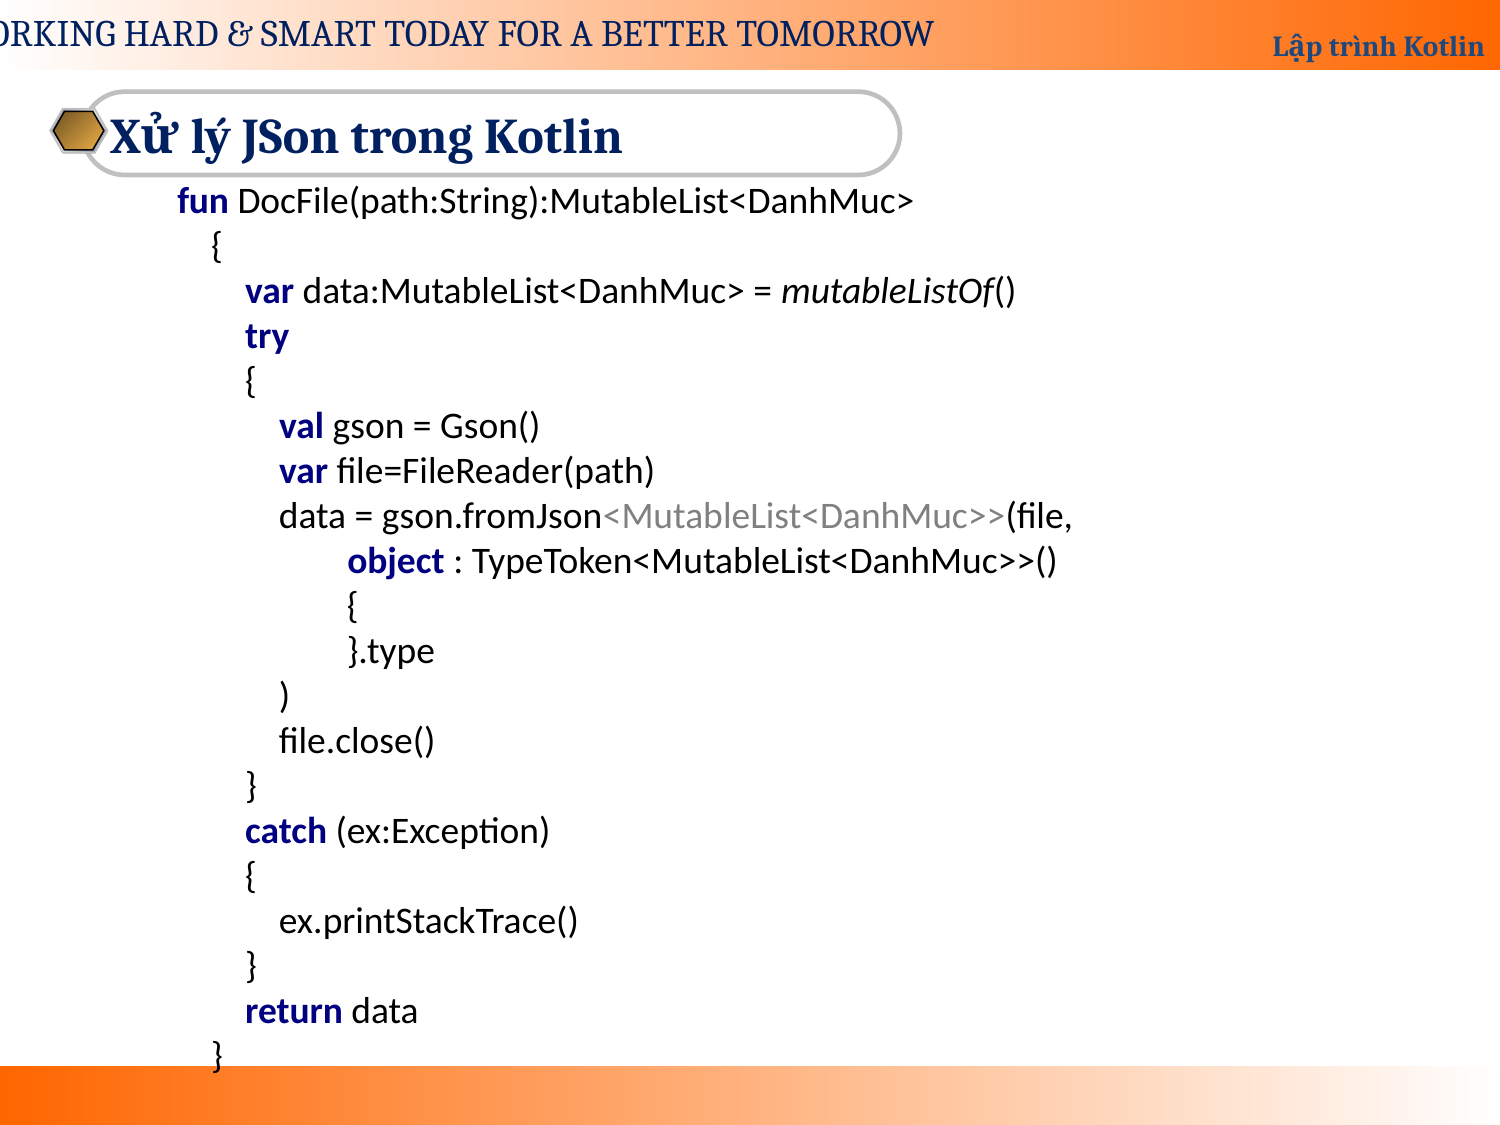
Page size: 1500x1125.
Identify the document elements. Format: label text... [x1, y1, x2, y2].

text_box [49, 91, 901, 176]
text_box fun DocFile(path:String):MutableList<DanhMuc> { var data:MutableList<DanhMuc> = mutableListOf() try { val gson = Gson() var file=FileReader(path) data = gson.fromJson<MutableList<DanhMuc>>(file, object : TypeToken<MutableList<DanhMuc>>() { }.type ) file.close() } catch (ex:Exception) { ex.printStackTrace() } return data } [162, 168, 1375, 1125]
